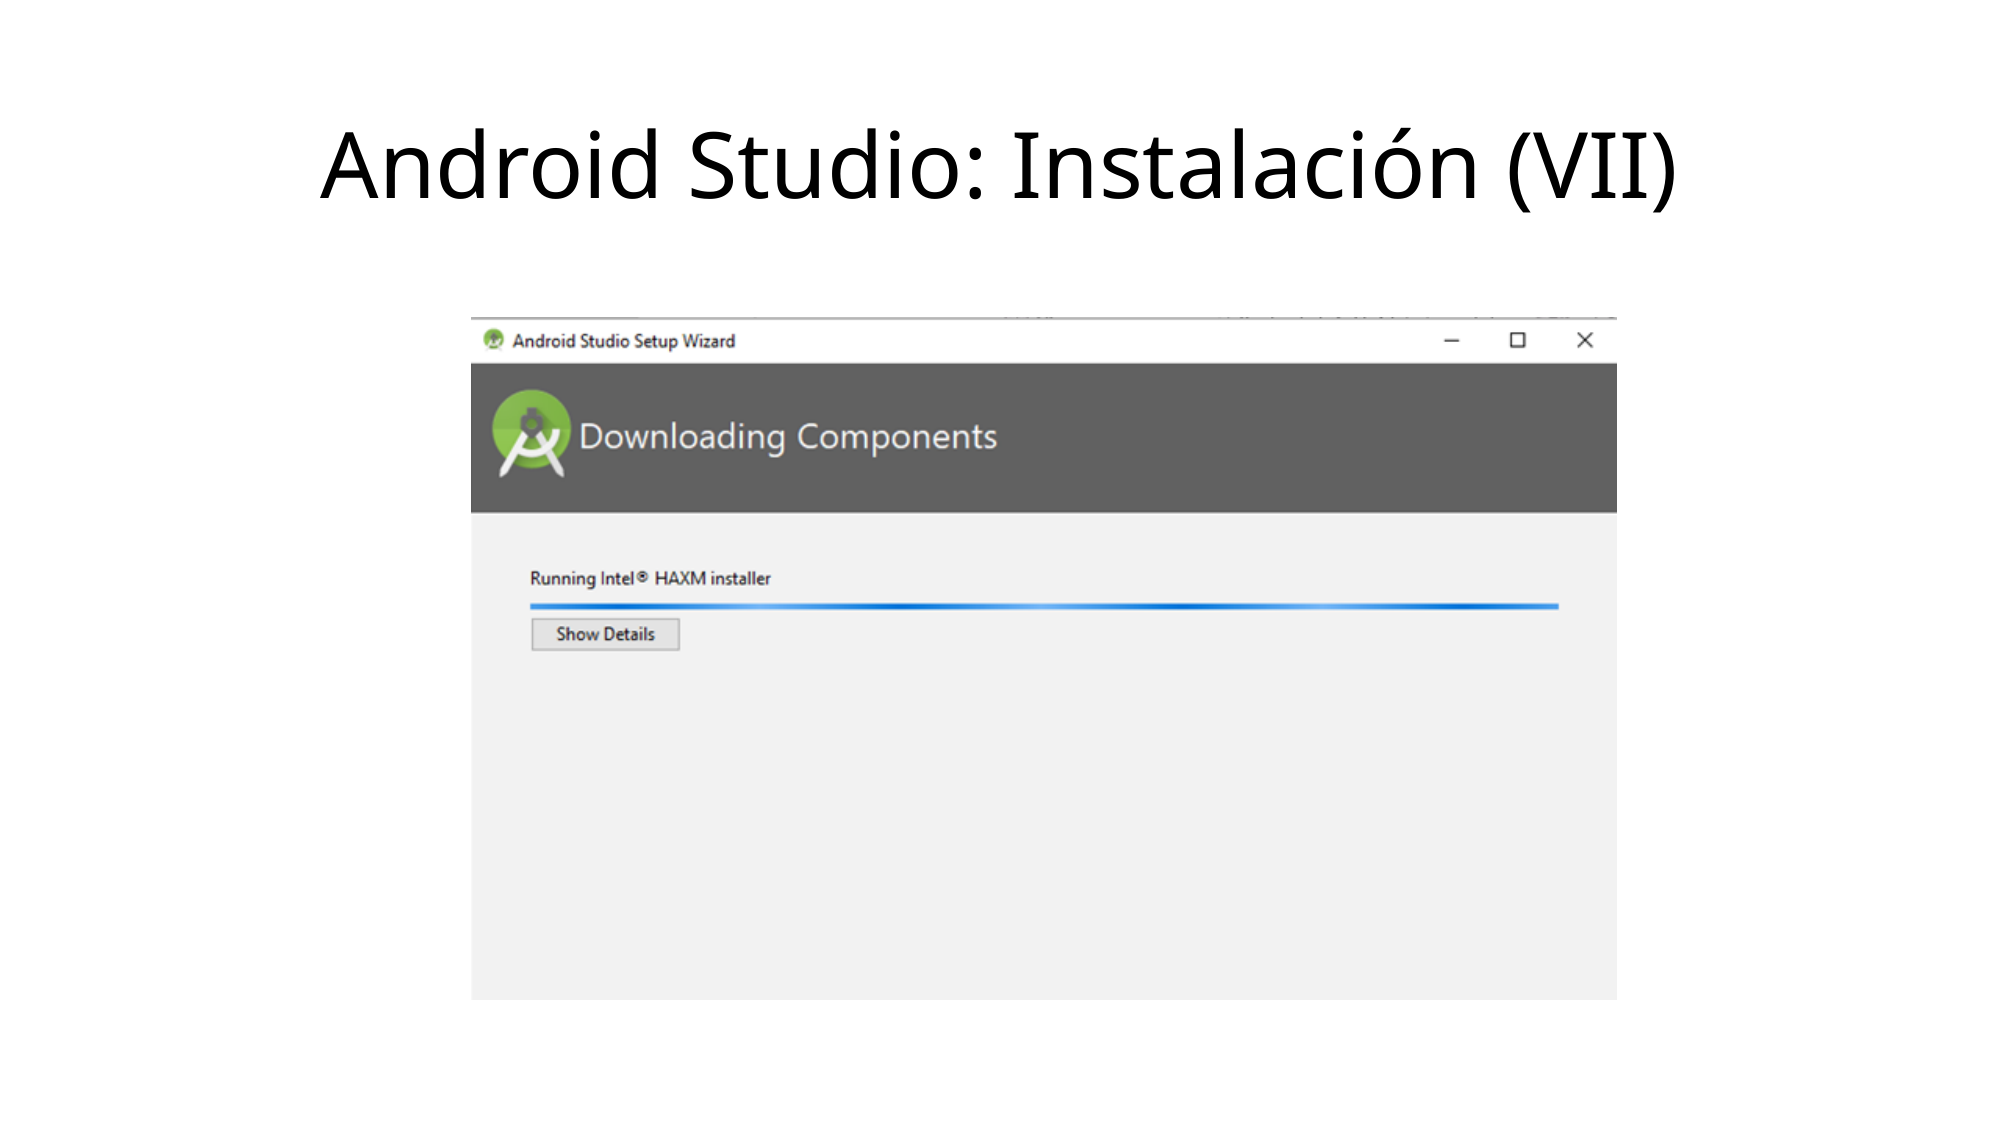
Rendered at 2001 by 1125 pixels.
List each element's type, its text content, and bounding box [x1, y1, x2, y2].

title Android Studio: Instalación (VII) [137, 59, 1863, 278]
picture [471, 316, 1617, 1000]
